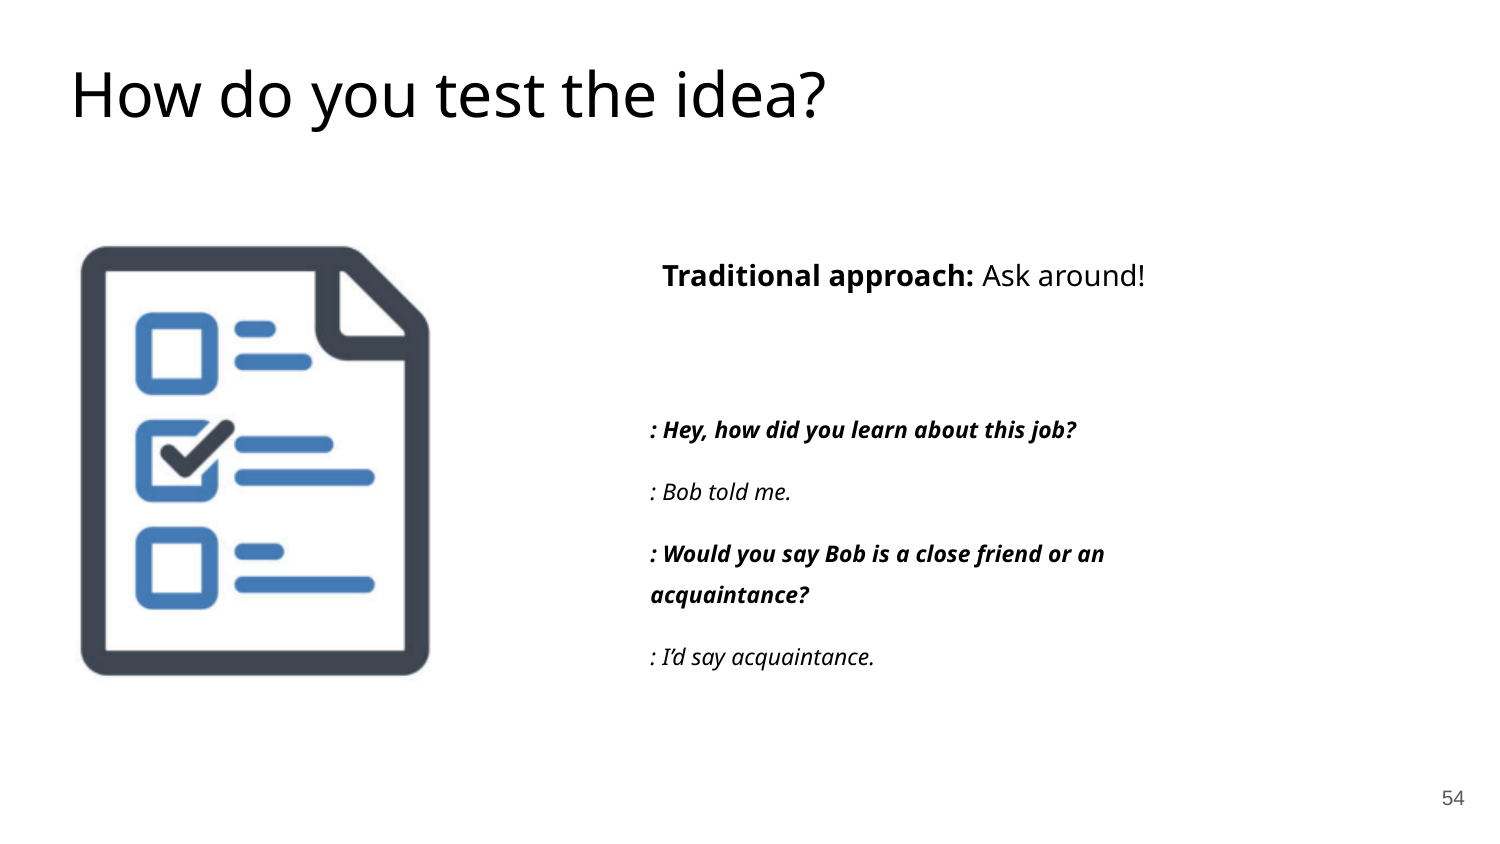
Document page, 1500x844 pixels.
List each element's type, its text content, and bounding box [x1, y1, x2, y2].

text_box Traditional approach: Ask around! [647, 241, 1449, 307]
text_box How do you test the idea? [70, 70, 1497, 151]
slide_number 54 [1389, 764, 1480, 830]
picture [70, 237, 443, 691]
text_box : Hey, how did you learn about this job? : Bob told me. : Would you say Bob is a close friend or an acquaintance? : I’d say acquaintance. [647, 398, 1191, 607]
